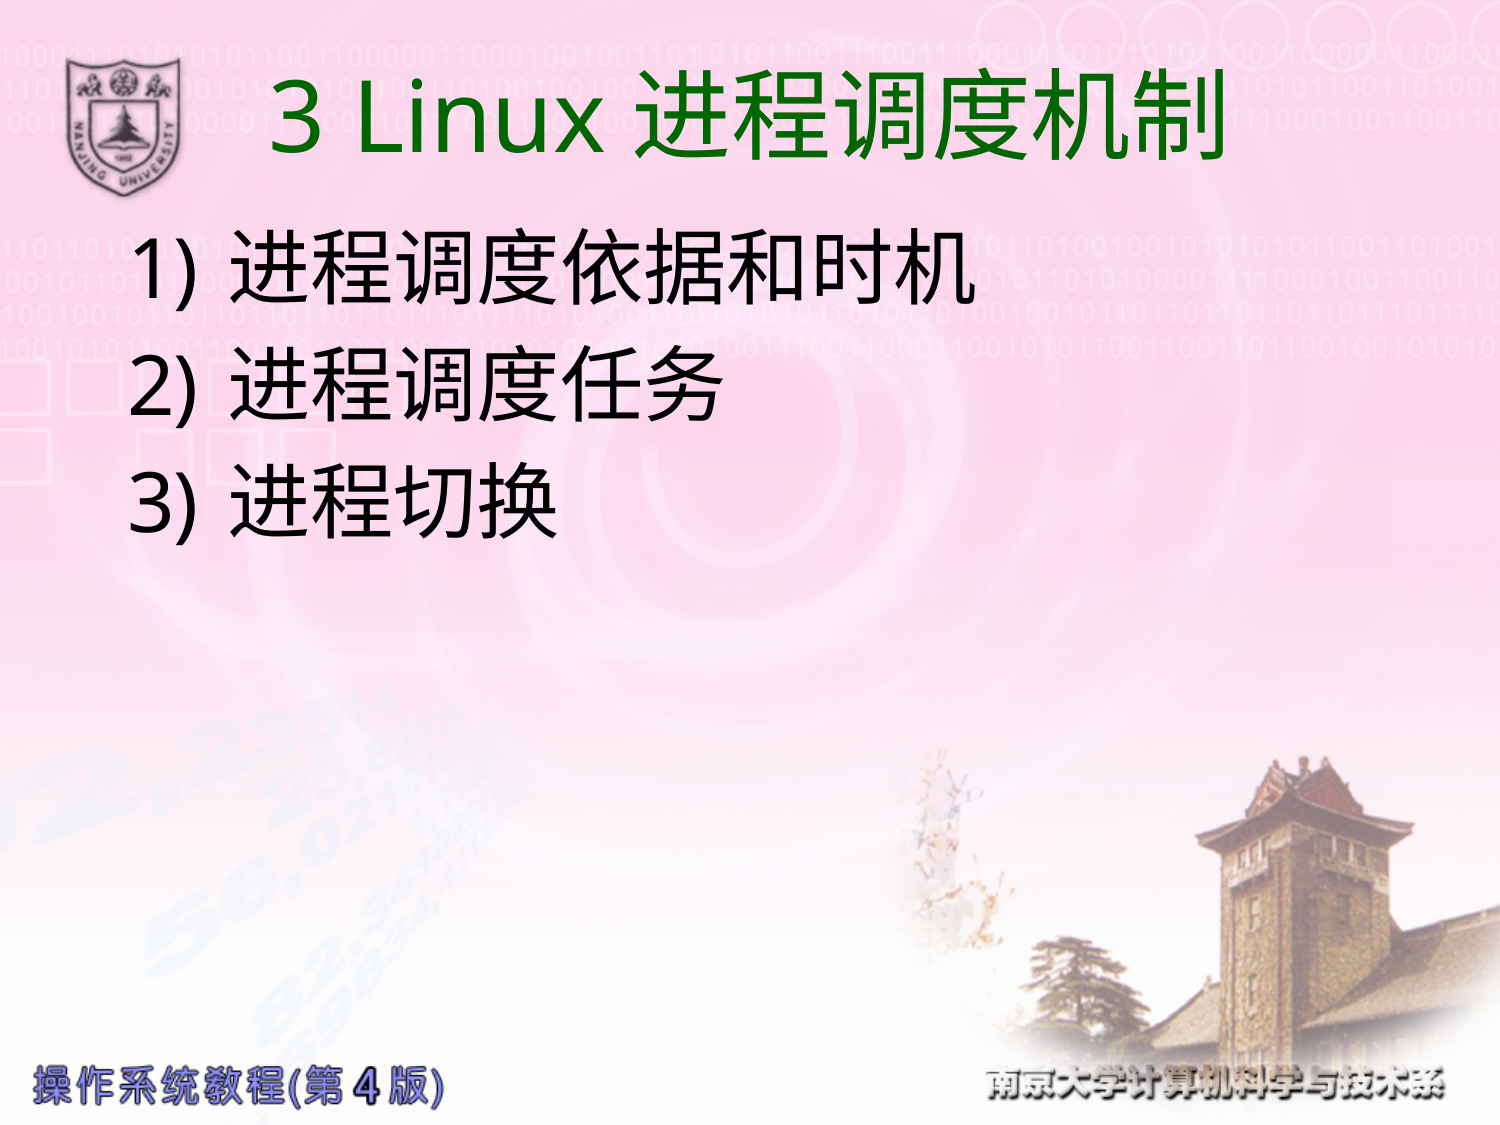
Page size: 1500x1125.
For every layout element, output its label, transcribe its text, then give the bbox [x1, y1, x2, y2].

picture [0, 0, 1500, 1125]
list 进程调度依据和时机 进程调度任务 进程切换 [112, 208, 1388, 1071]
title 3 Linux进程调度机制 [112, 19, 1388, 207]
